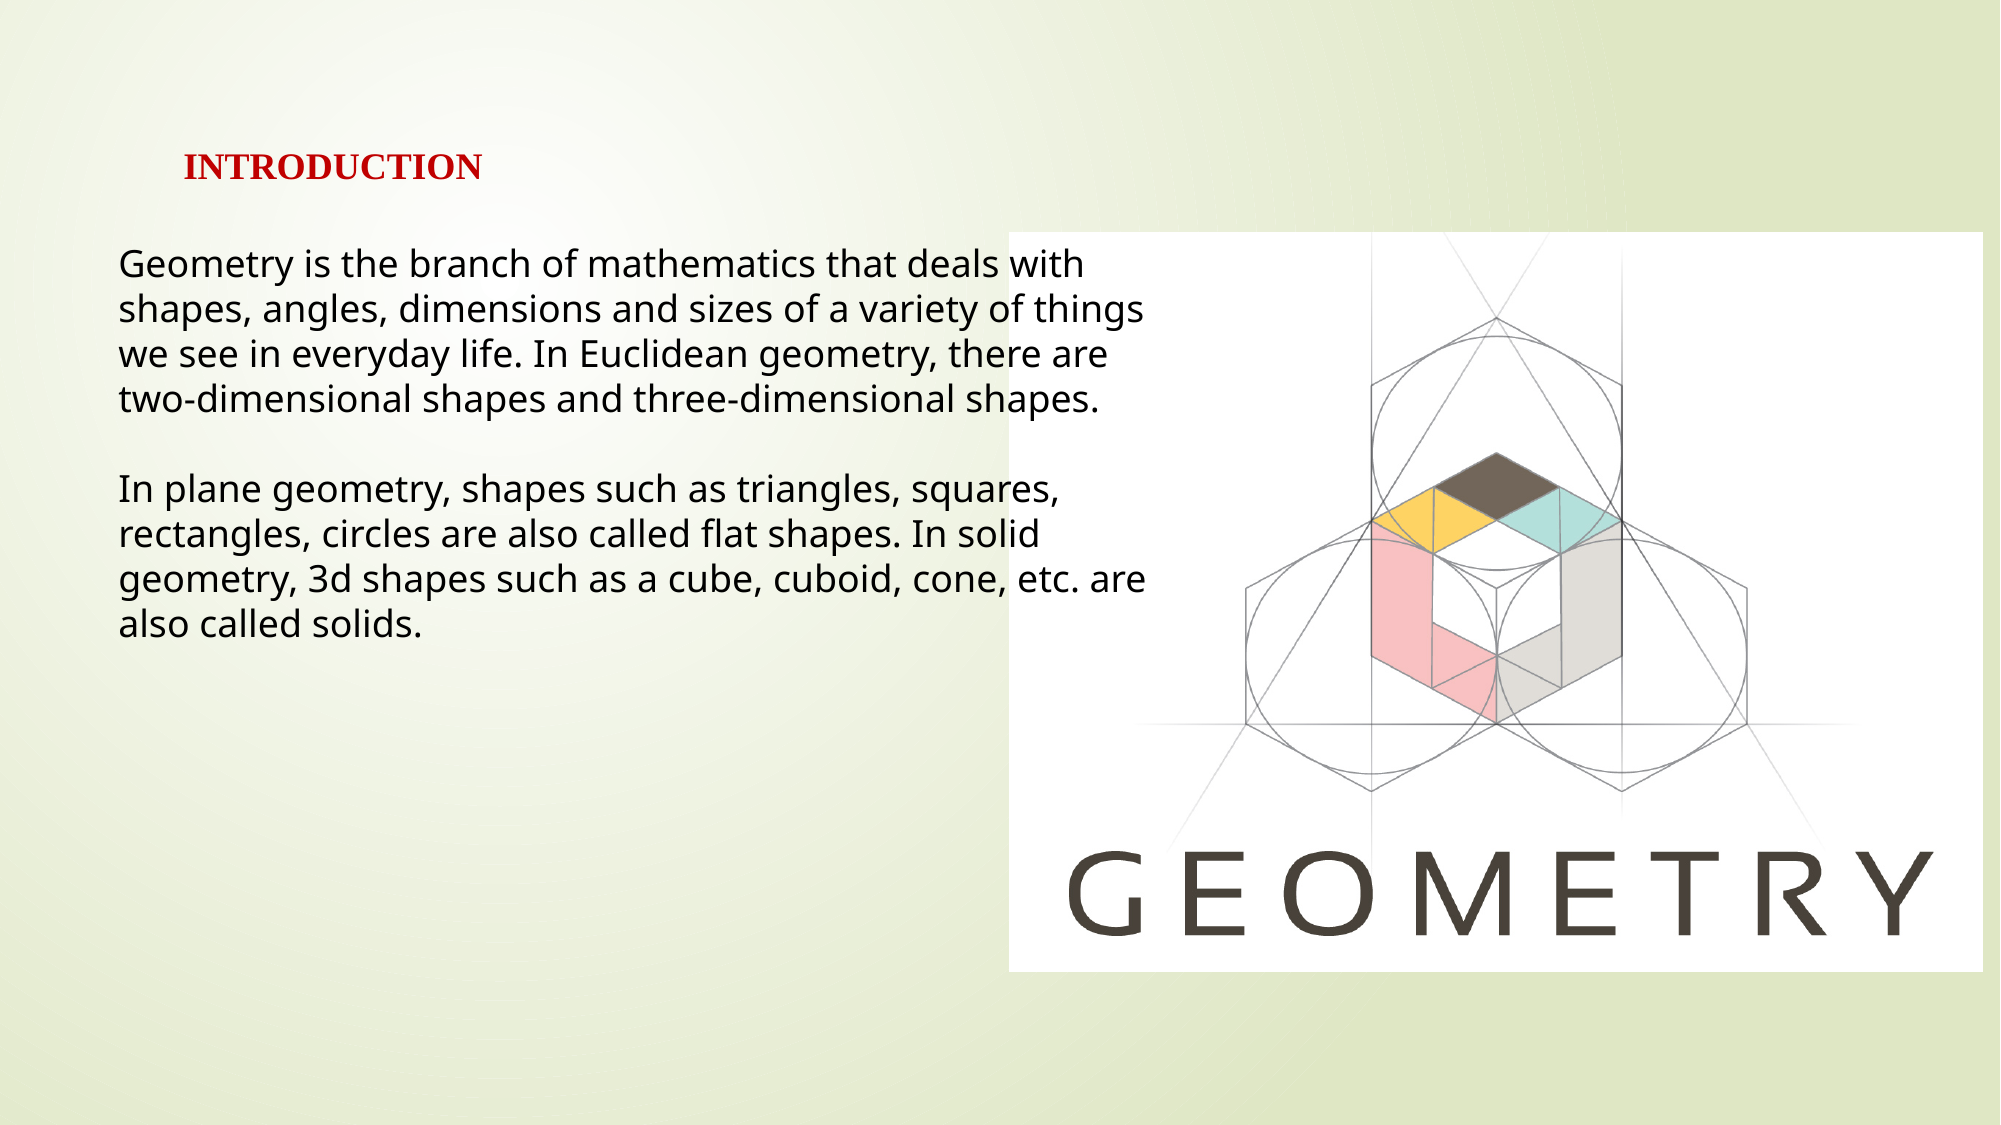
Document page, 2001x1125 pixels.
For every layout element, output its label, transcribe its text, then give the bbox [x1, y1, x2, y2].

picture [1008, 231, 1983, 972]
text_box INTRODUCTION [168, 135, 1010, 195]
text_box Geometry is the branch of mathematics that deals with shapes, angles, dimensions and sizes of a variety of things we see in everyday life. In Euclidean geometry, there are two-dimensional shapes and three-dimensional shapes. In plane geometry, shapes such as triangles, squares, rectangles, circles are also called flat shapes. In solid geometry, 3d shapes such as a cube, cuboid, cone, etc. are also called solids. [103, 232, 1008, 652]
